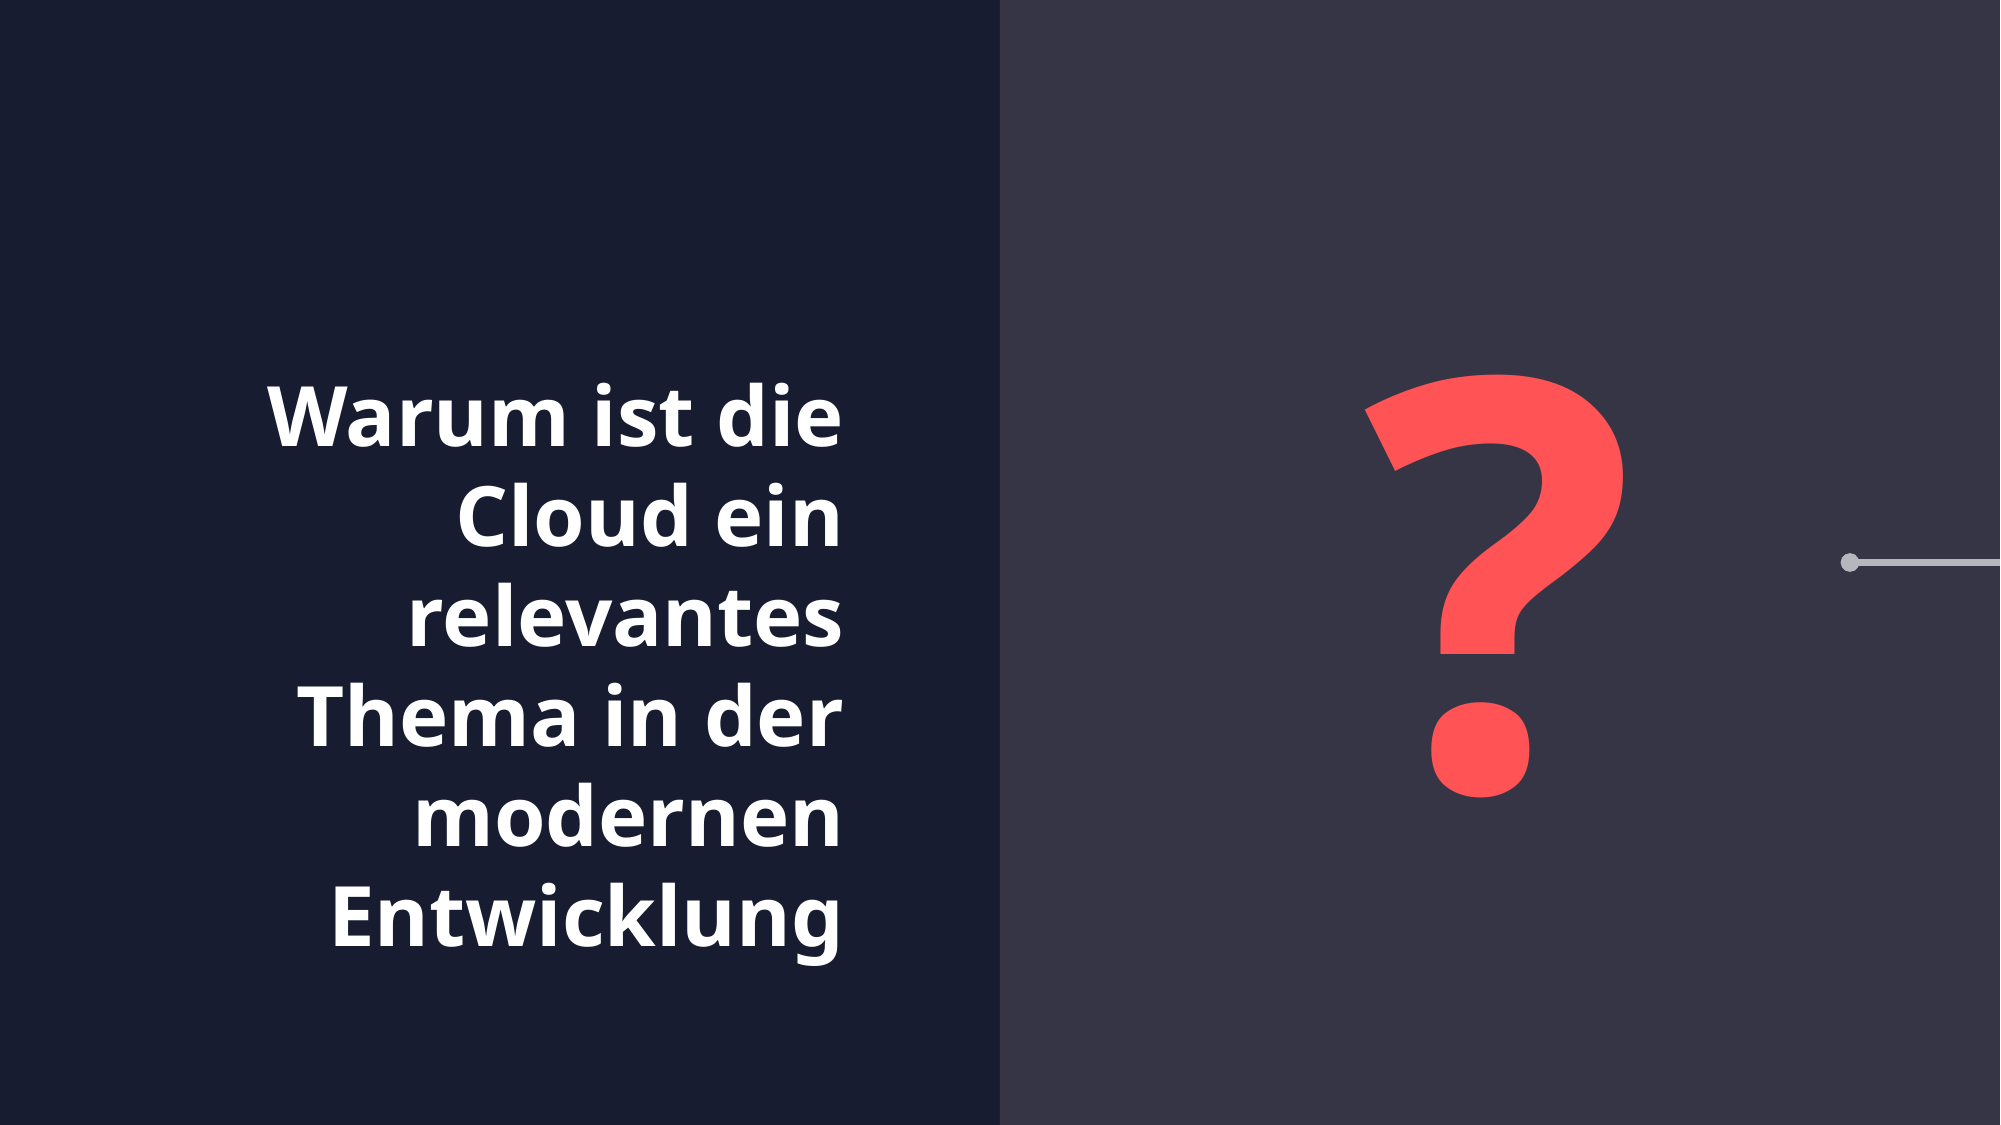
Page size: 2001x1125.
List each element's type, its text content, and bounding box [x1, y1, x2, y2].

text_box Warum ist die Cloud ein relevantes Thema in der modernen Entwicklung [116, 355, 860, 971]
text_box ? [1316, 209, 1684, 913]
text_box [999, 0, 2000, 1125]
